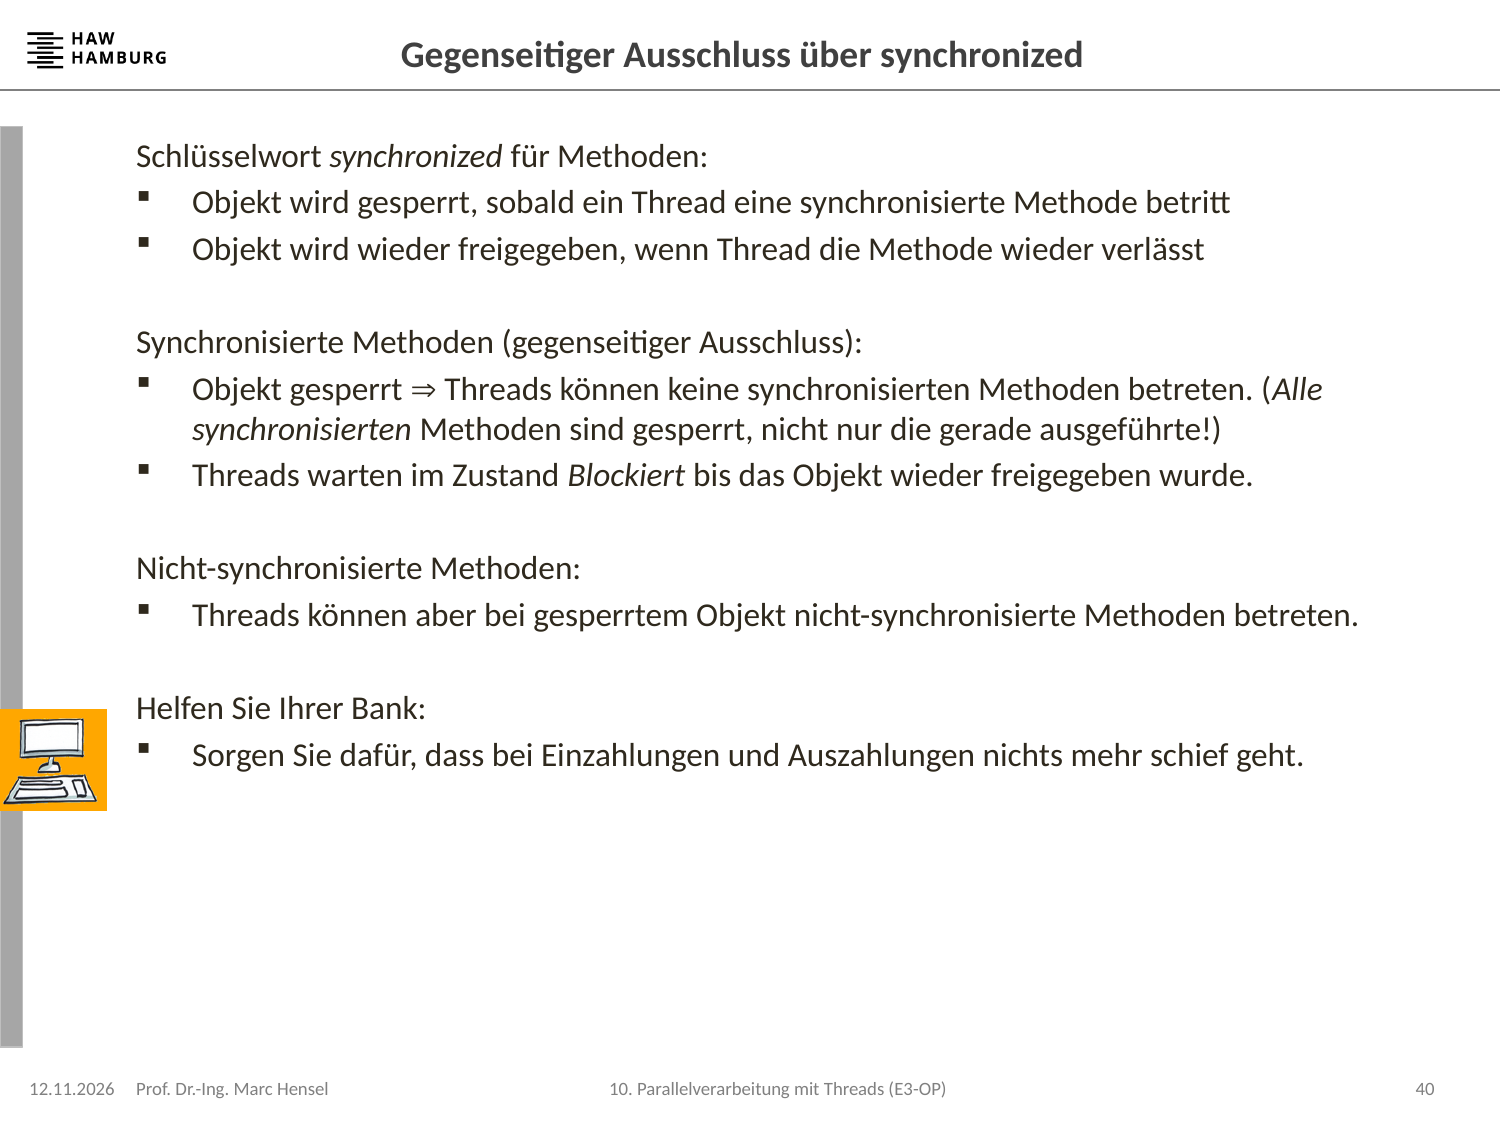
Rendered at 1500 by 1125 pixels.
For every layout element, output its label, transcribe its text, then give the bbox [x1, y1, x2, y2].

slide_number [22, 1076, 135, 1100]
picture [15, 20, 177, 80]
list Schlüsselwort synchronized für Methoden: Objekt wird gesperrt, sobald ein Thread eine synchronisierte Methode betritt Objekt wird wieder freigegeben, wenn Thread die Methode wieder verlässt Synchronisierte Methoden (gegenseitiger Ausschluss): Objekt gesperrt  Threads können keine synchronisierten Methoden betreten. (Alle synchronisierten Methoden sind gesperrt, nicht nur die gerade ausgeführte!) Threads warten im Zustand Blockiert bis das Objekt wieder freigegeben wurde. Nicht-synchronisierte Methoden: Threads können aber bei gesperrtem Objekt nicht-synchronisierte Methoden betreten. Helfen Sie Ihrer Bank: Sorgen Sie dafür, dass bei Einzahlungen und Auszahlungen nichts mehr schief geht. [135, 126, 1436, 1048]
footer Prof. Dr.-Ing. Marc Hensel [135, 1076, 362, 1100]
title Gegenseitiger Ausschluss über synchronized [185, 22, 1315, 83]
picture [0, 708, 108, 811]
slide_number 40 [1338, 1076, 1435, 1100]
